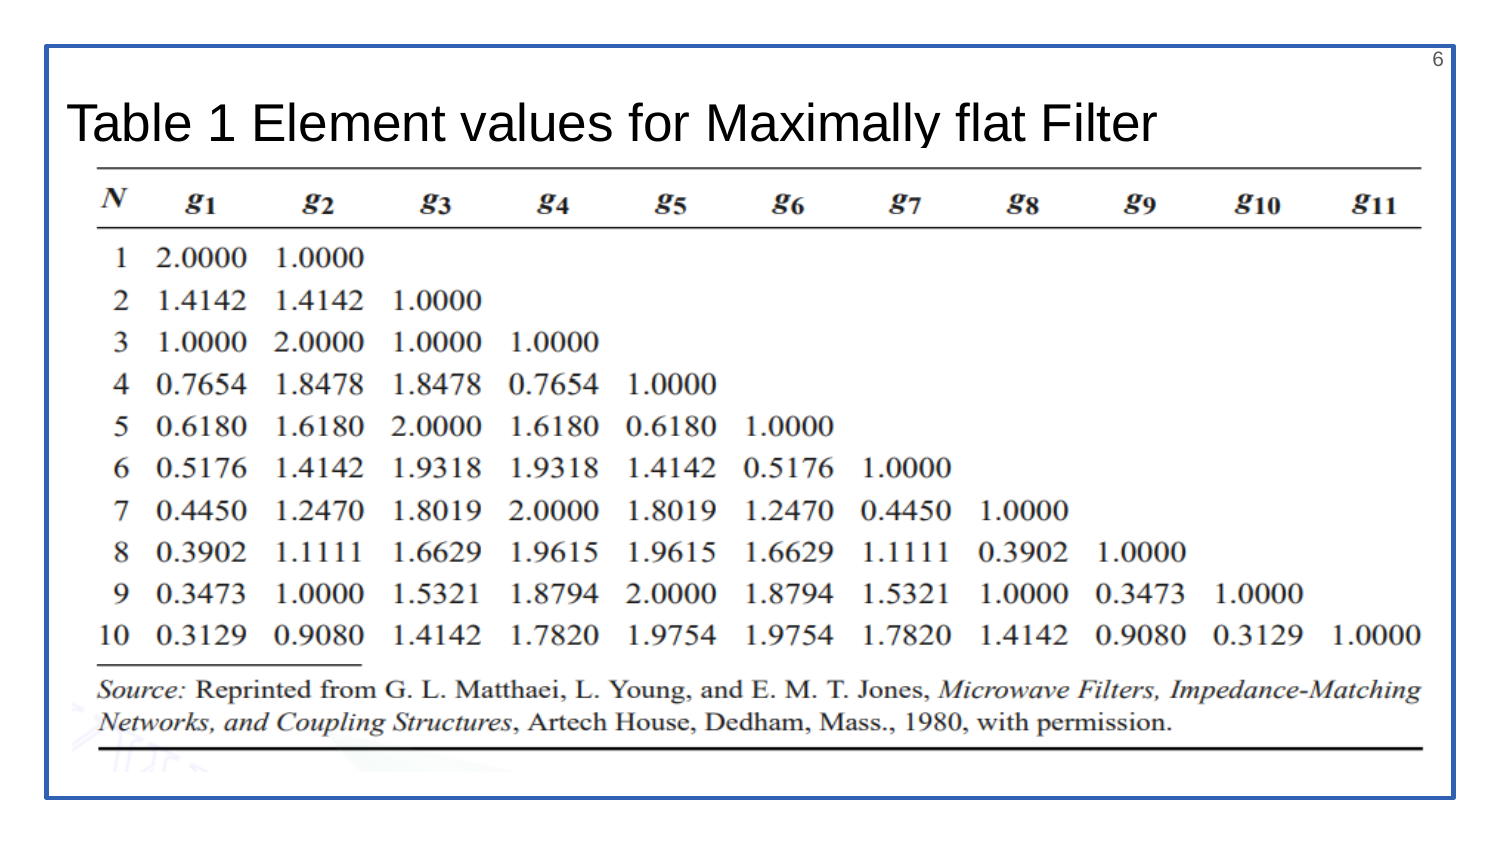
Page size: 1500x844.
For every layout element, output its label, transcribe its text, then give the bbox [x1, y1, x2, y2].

picture [72, 148, 1442, 773]
title Table 1 Element values for Maximally flat Filter [51, 72, 1449, 167]
slide_number ‹#› [1368, 25, 1459, 91]
text_box [46, 45, 1454, 798]
